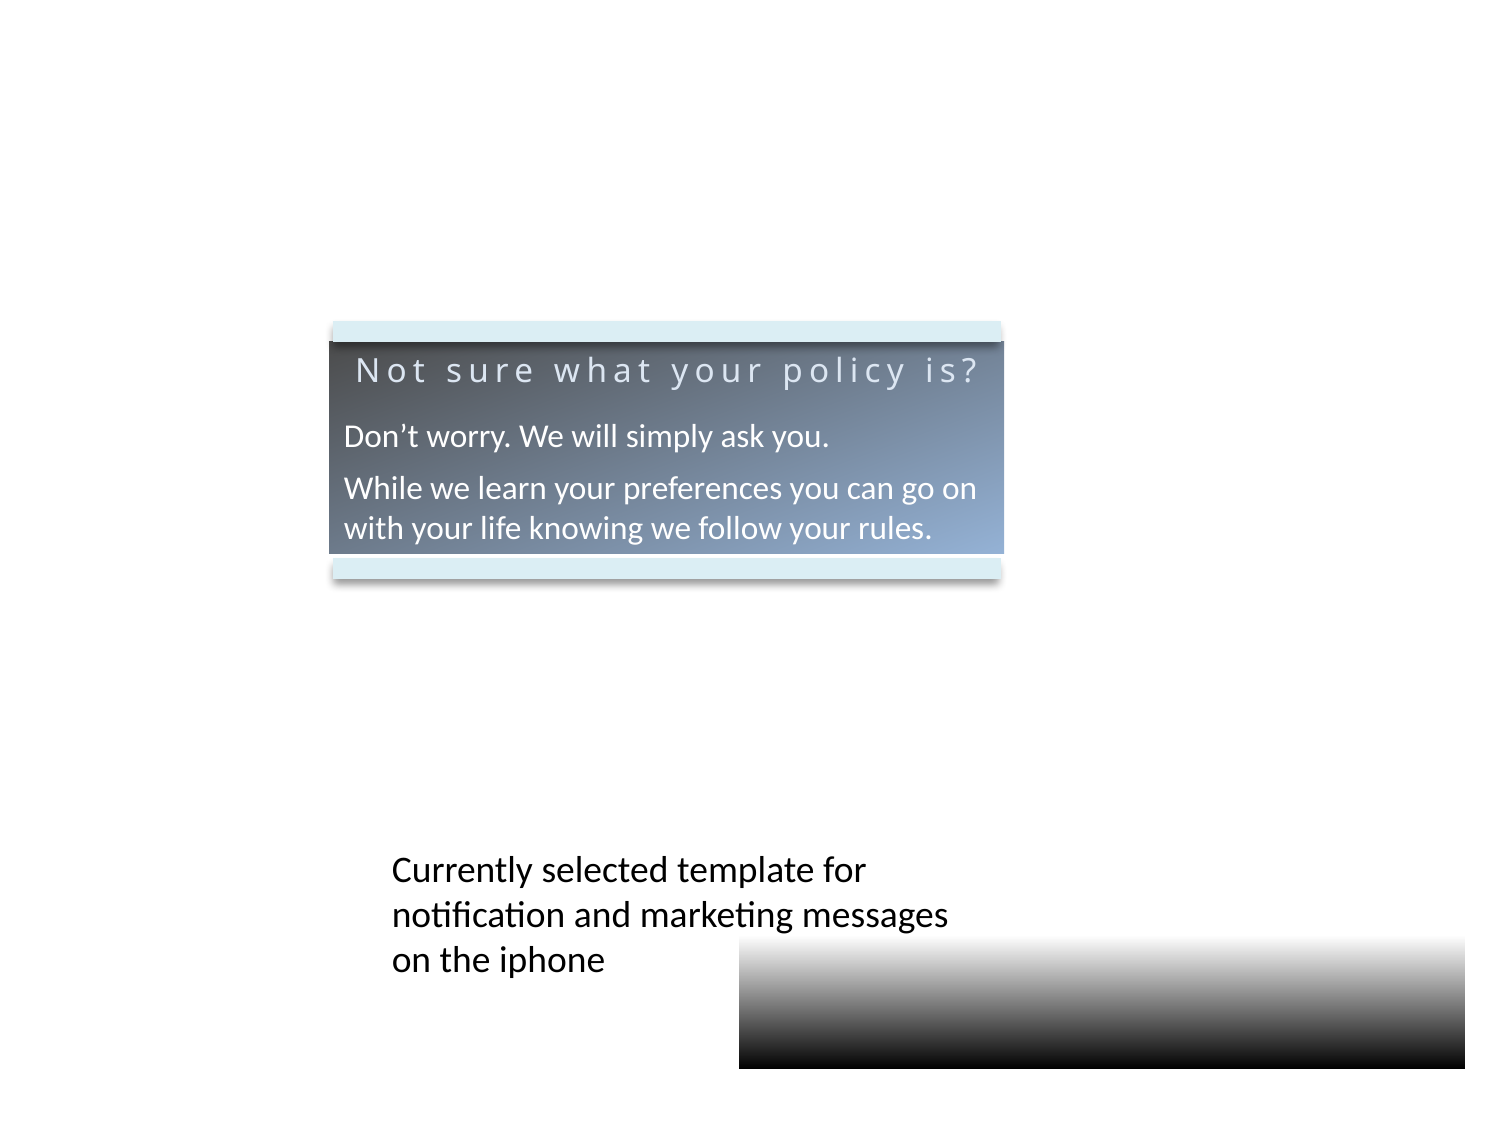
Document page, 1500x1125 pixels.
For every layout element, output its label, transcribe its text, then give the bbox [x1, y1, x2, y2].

text_box Currently selected template for notification and marketing messages on the iphone [377, 837, 971, 988]
text_box Not sure what your policy is? Don’t worry. We will simply ask you. While we learn your preferences you can go on with your life knowing we follow your rules. [329, 344, 1005, 554]
picture [739, 935, 1465, 1069]
